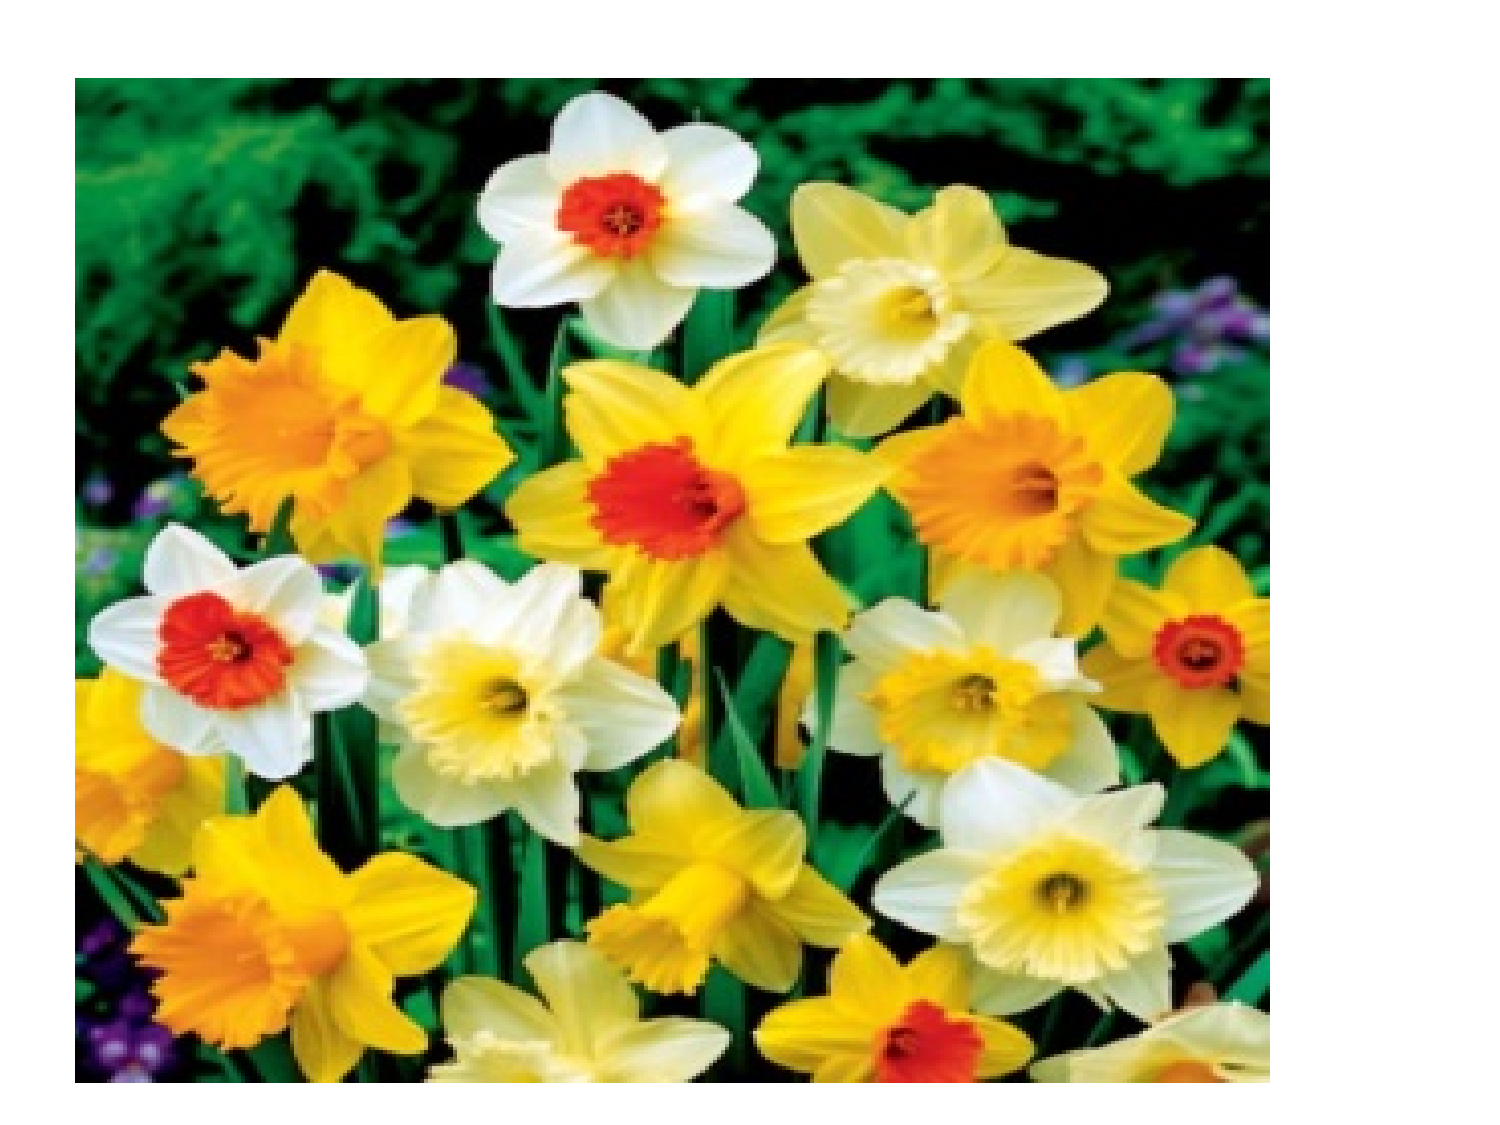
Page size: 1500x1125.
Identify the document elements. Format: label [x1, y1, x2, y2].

picture [74, 77, 1270, 1083]
